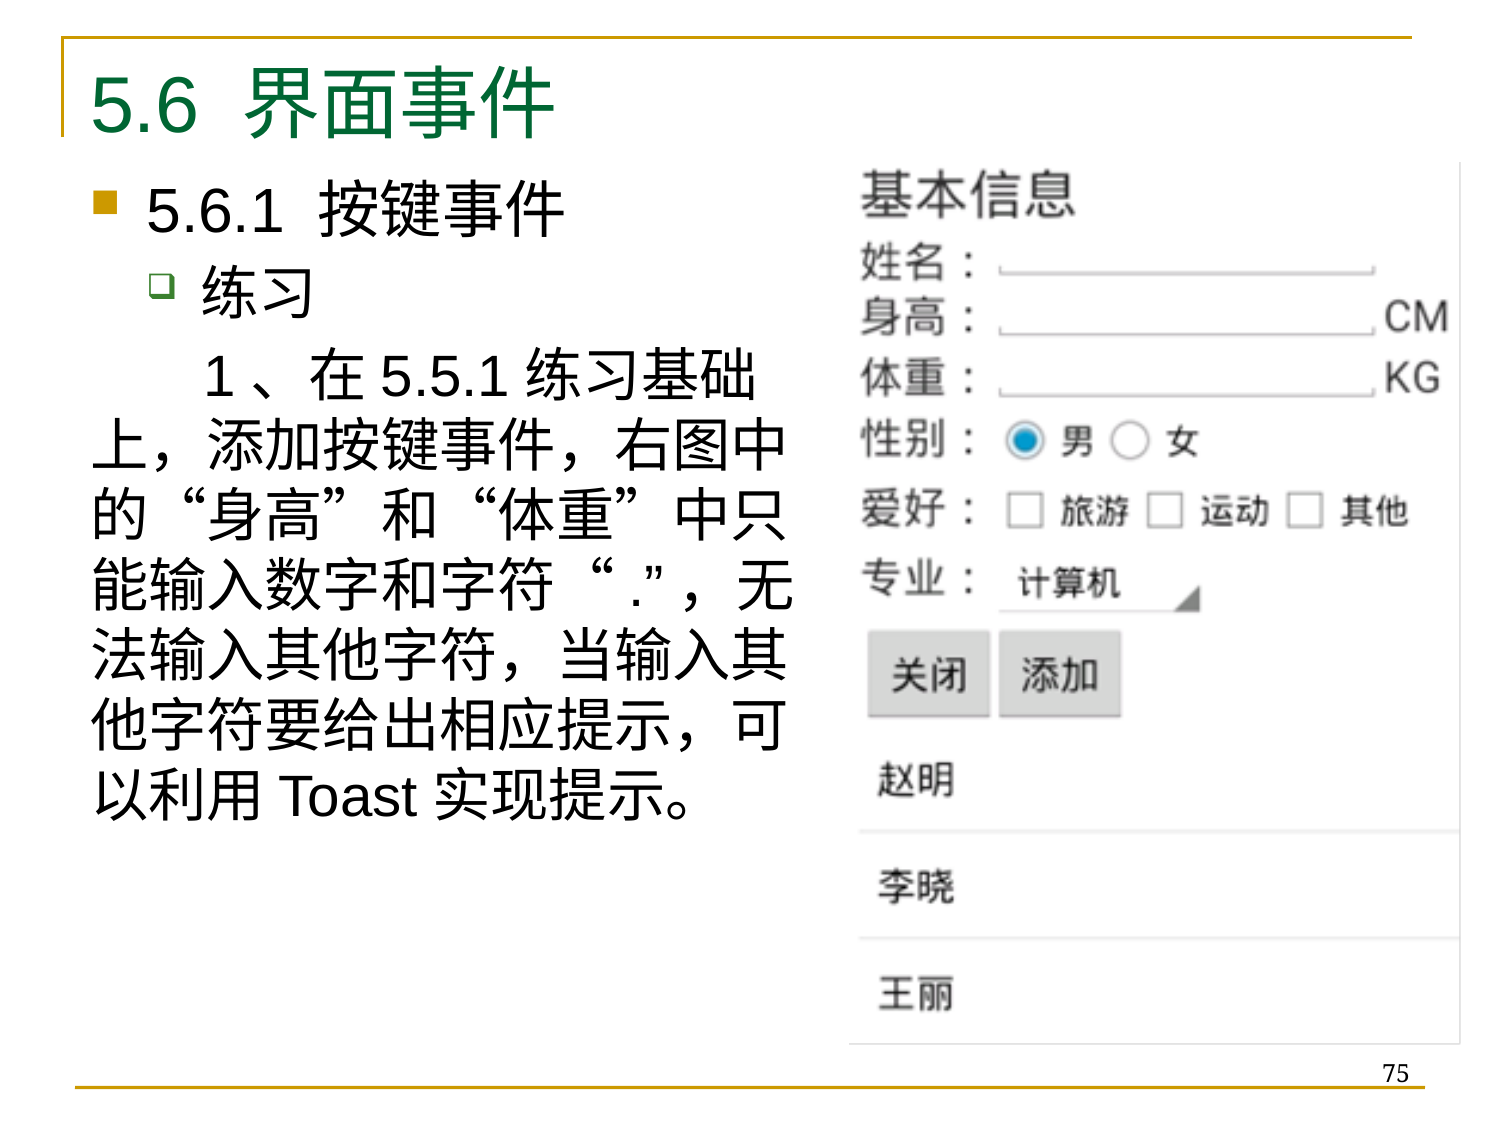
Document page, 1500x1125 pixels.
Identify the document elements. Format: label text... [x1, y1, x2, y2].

picture [849, 162, 1463, 1047]
list 5.6.1 按键事件 练习 1、在5.5.1练习基础上，添加按键事件，右图中的“身高”和“体重”中只能输入数字和字符“.”，无法输入其他字符，当输入其他字符要给出相应提示，可以利用Toast实现提示。 [75, 162, 813, 850]
title 5.6 界面事件 [75, 45, 1425, 150]
slide_number 75 [1074, 1055, 1426, 1100]
